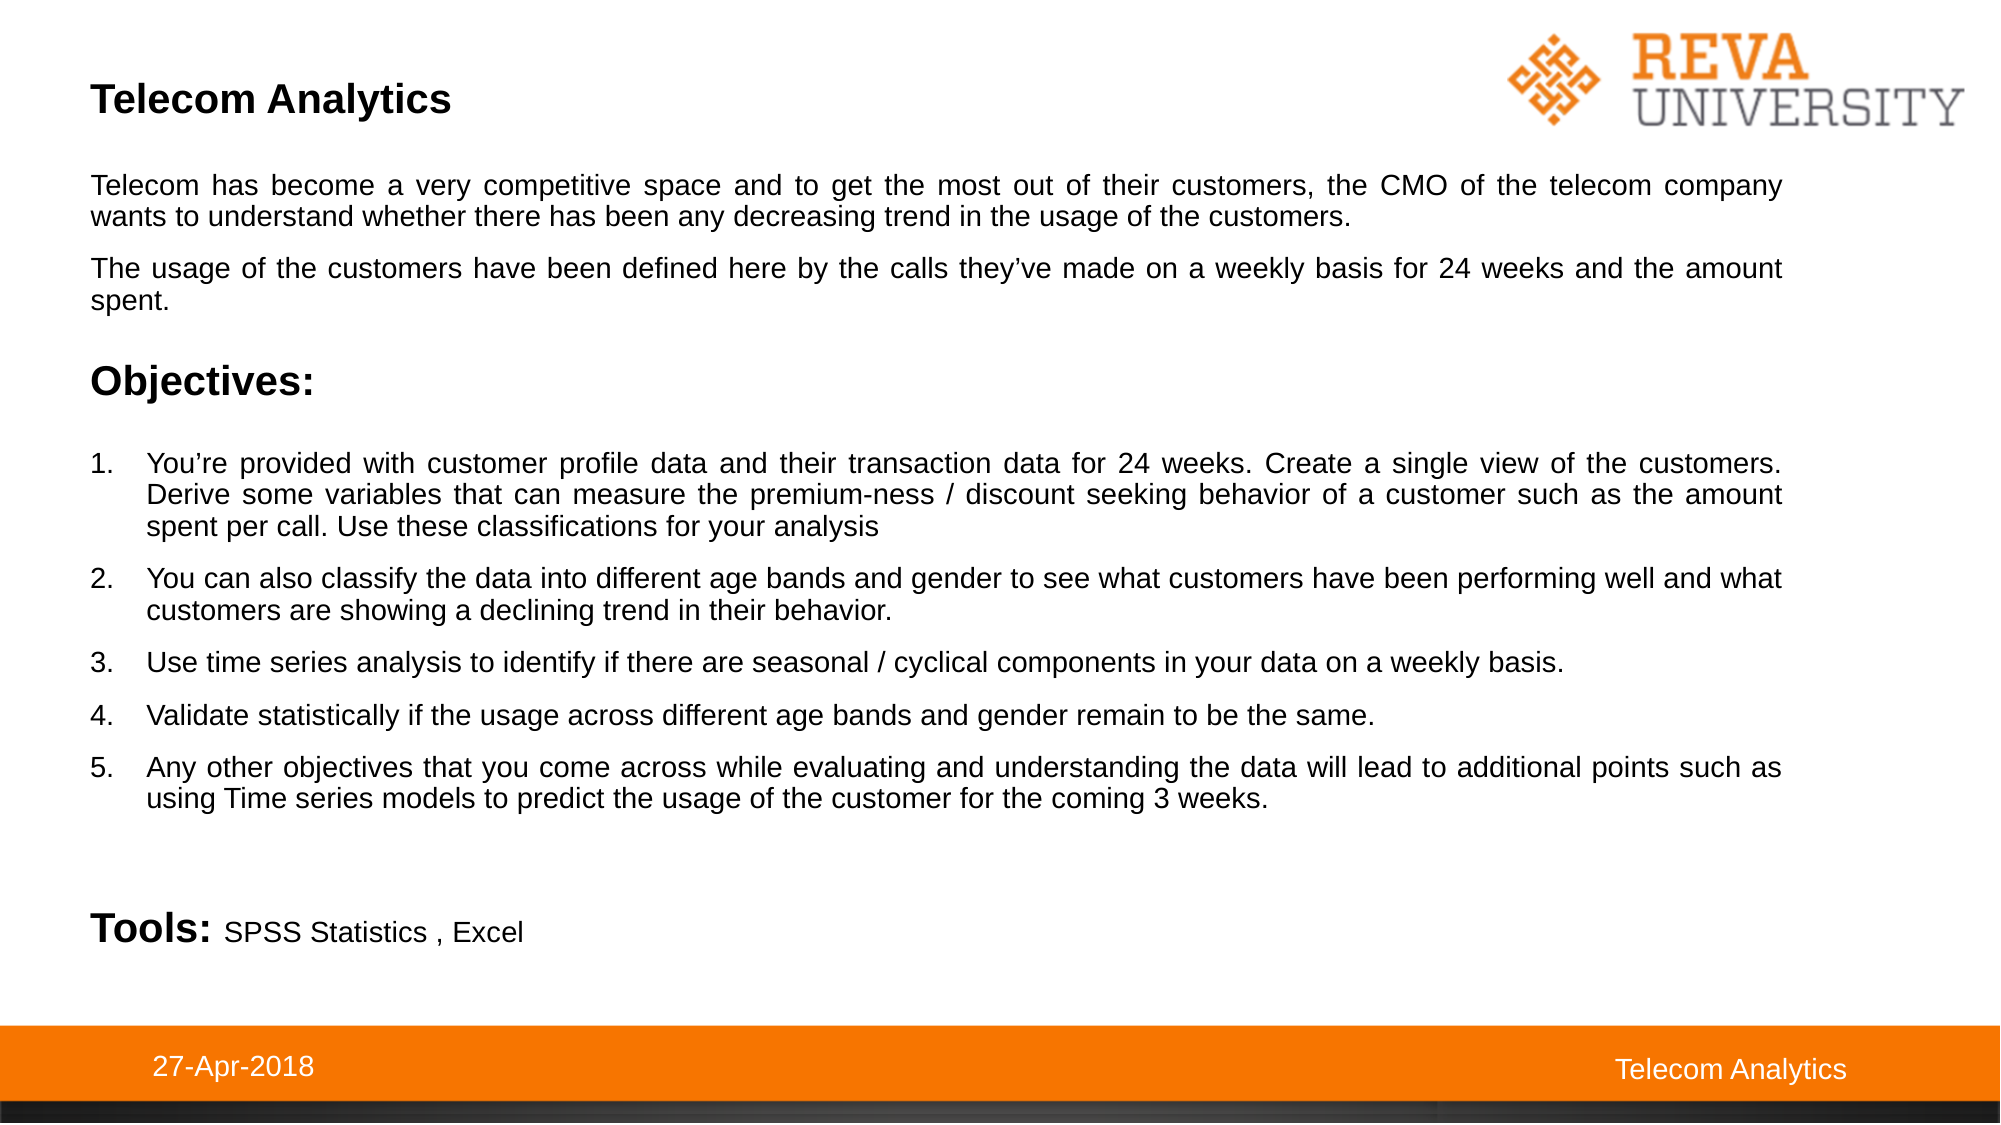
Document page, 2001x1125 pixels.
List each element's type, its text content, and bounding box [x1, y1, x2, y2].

text_box Tools: SPSS Statistics , Excel [75, 891, 731, 967]
text_box You’re provided with customer profile data and their transaction data for 24 weeks. Create a single view of the customers. Derive some variables that can measure the premium-ness / discount seeking behavior of a customer such as the amount spent per call. Use these classifications for your analysis You can also classify the data into different age bands and gender to see what customers have been performing well and what customers are showing a declining trend in their behavior. Use time series analysis to identify if there are seasonal / cyclical components in your data on a weekly basis. Validate statistically if the usage across different age bands and gender remain to be the same. Any other objectives that you come across while evaluating and understanding the data will lead to additional points such as using Time series models to predict the usage of the customer for the coming 3 weeks. [74, 440, 1800, 890]
footer Telecom Analytics [1187, 1042, 1863, 1103]
text_box Objectives: [75, 345, 505, 420]
picture [0, 1013, 2000, 1123]
title Telecom Analytics [75, 63, 505, 138]
picture [1507, 15, 1988, 144]
slide_number 27-Apr-2018 [137, 1039, 588, 1100]
list Telecom has become a very competitive space and to get the most out of their customers, the CMO of the telecom company wants to understand whether there has been any decreasing trend in the usage of the customers. The usage of the customers have been defined here by the calls they’ve made on a weekly basis for 24 weeks and the amount spent. [75, 162, 1801, 342]
